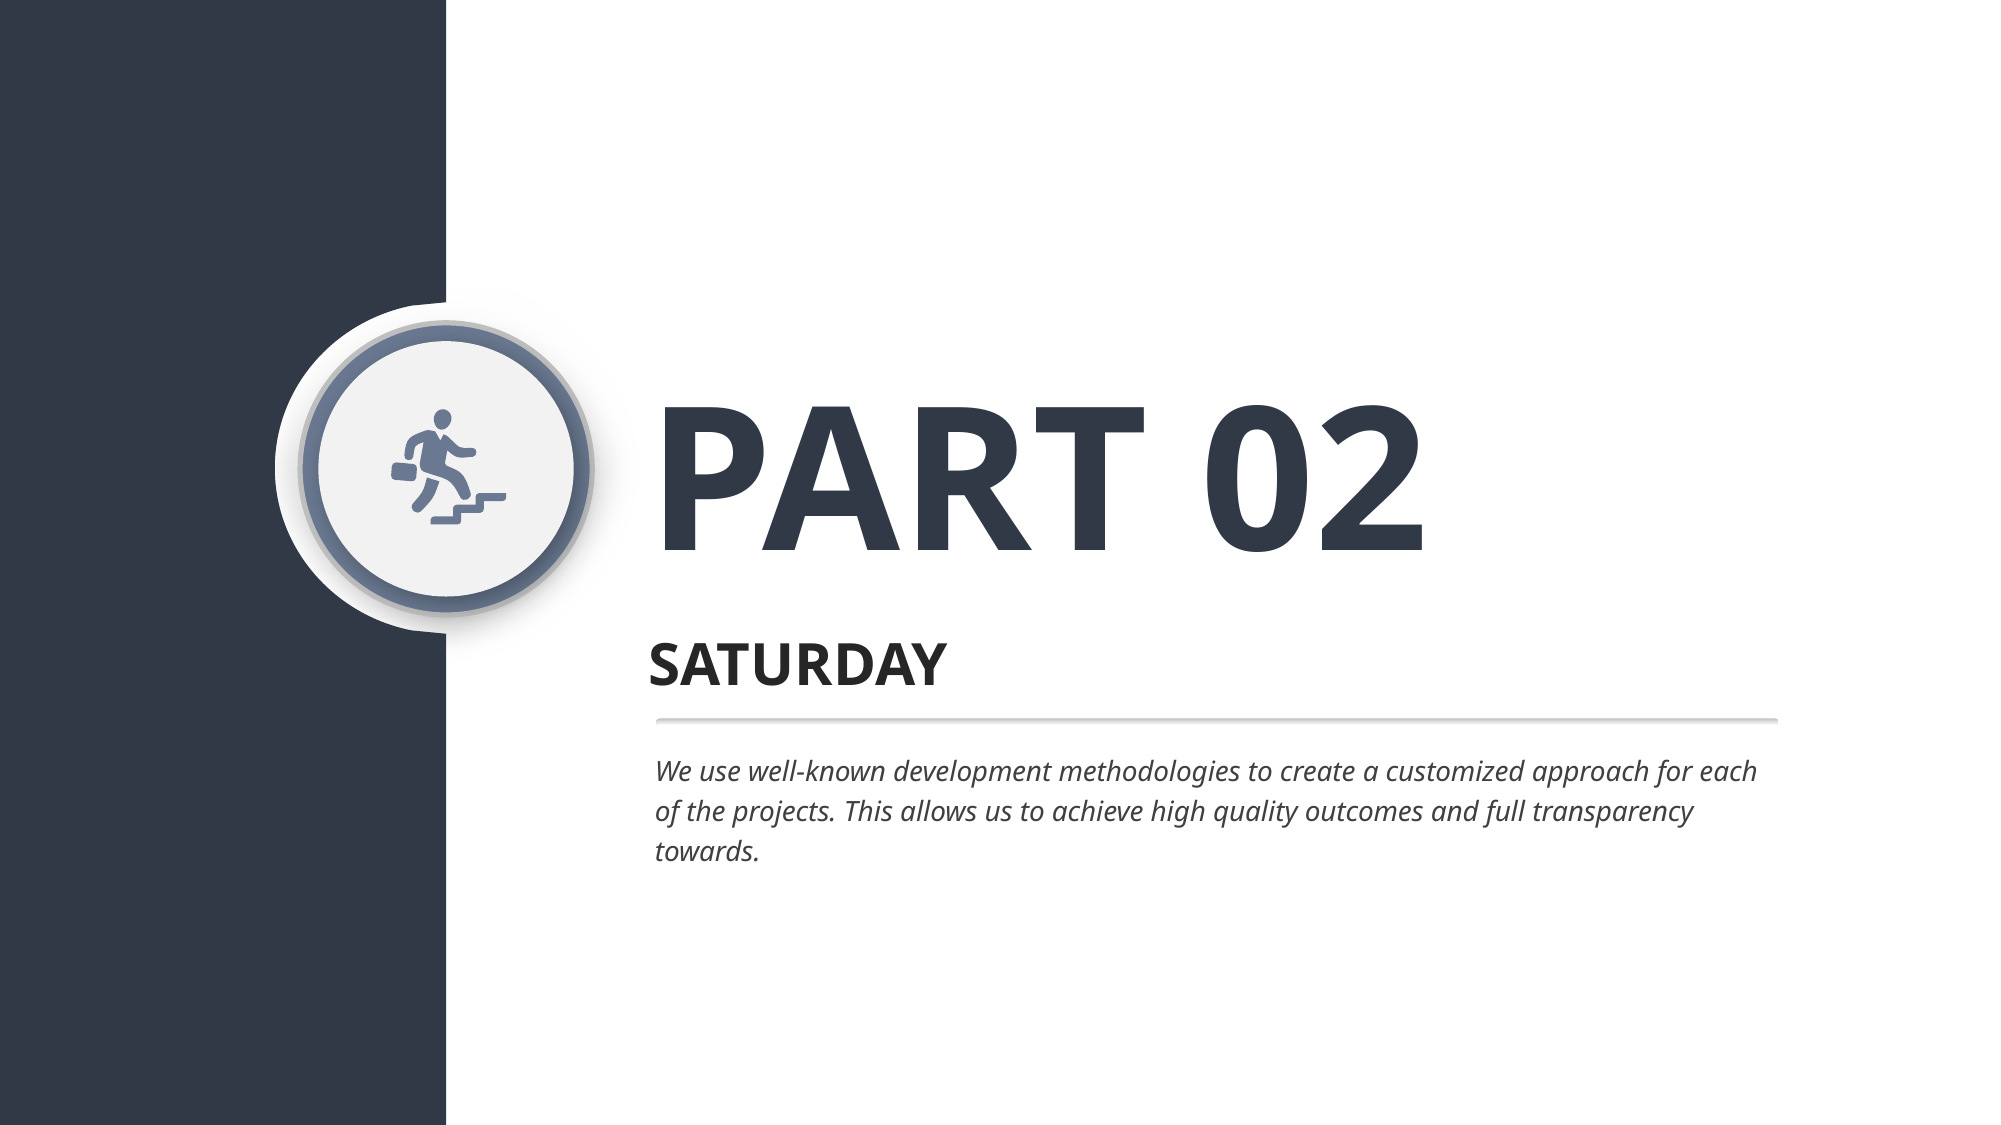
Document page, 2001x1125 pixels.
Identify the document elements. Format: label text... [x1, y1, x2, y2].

text_box [0, 0, 448, 1125]
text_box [390, 408, 507, 525]
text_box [250, 273, 642, 665]
text_box SATURDAY [634, 619, 1178, 705]
text_box We use well-known development methodologies to create a customized approach for each of the projects. This allows us to achieve high quality outcomes and full transparency towards. [640, 739, 1779, 875]
text_box PART 02 [642, 343, 1521, 599]
text_box [655, 717, 1780, 727]
